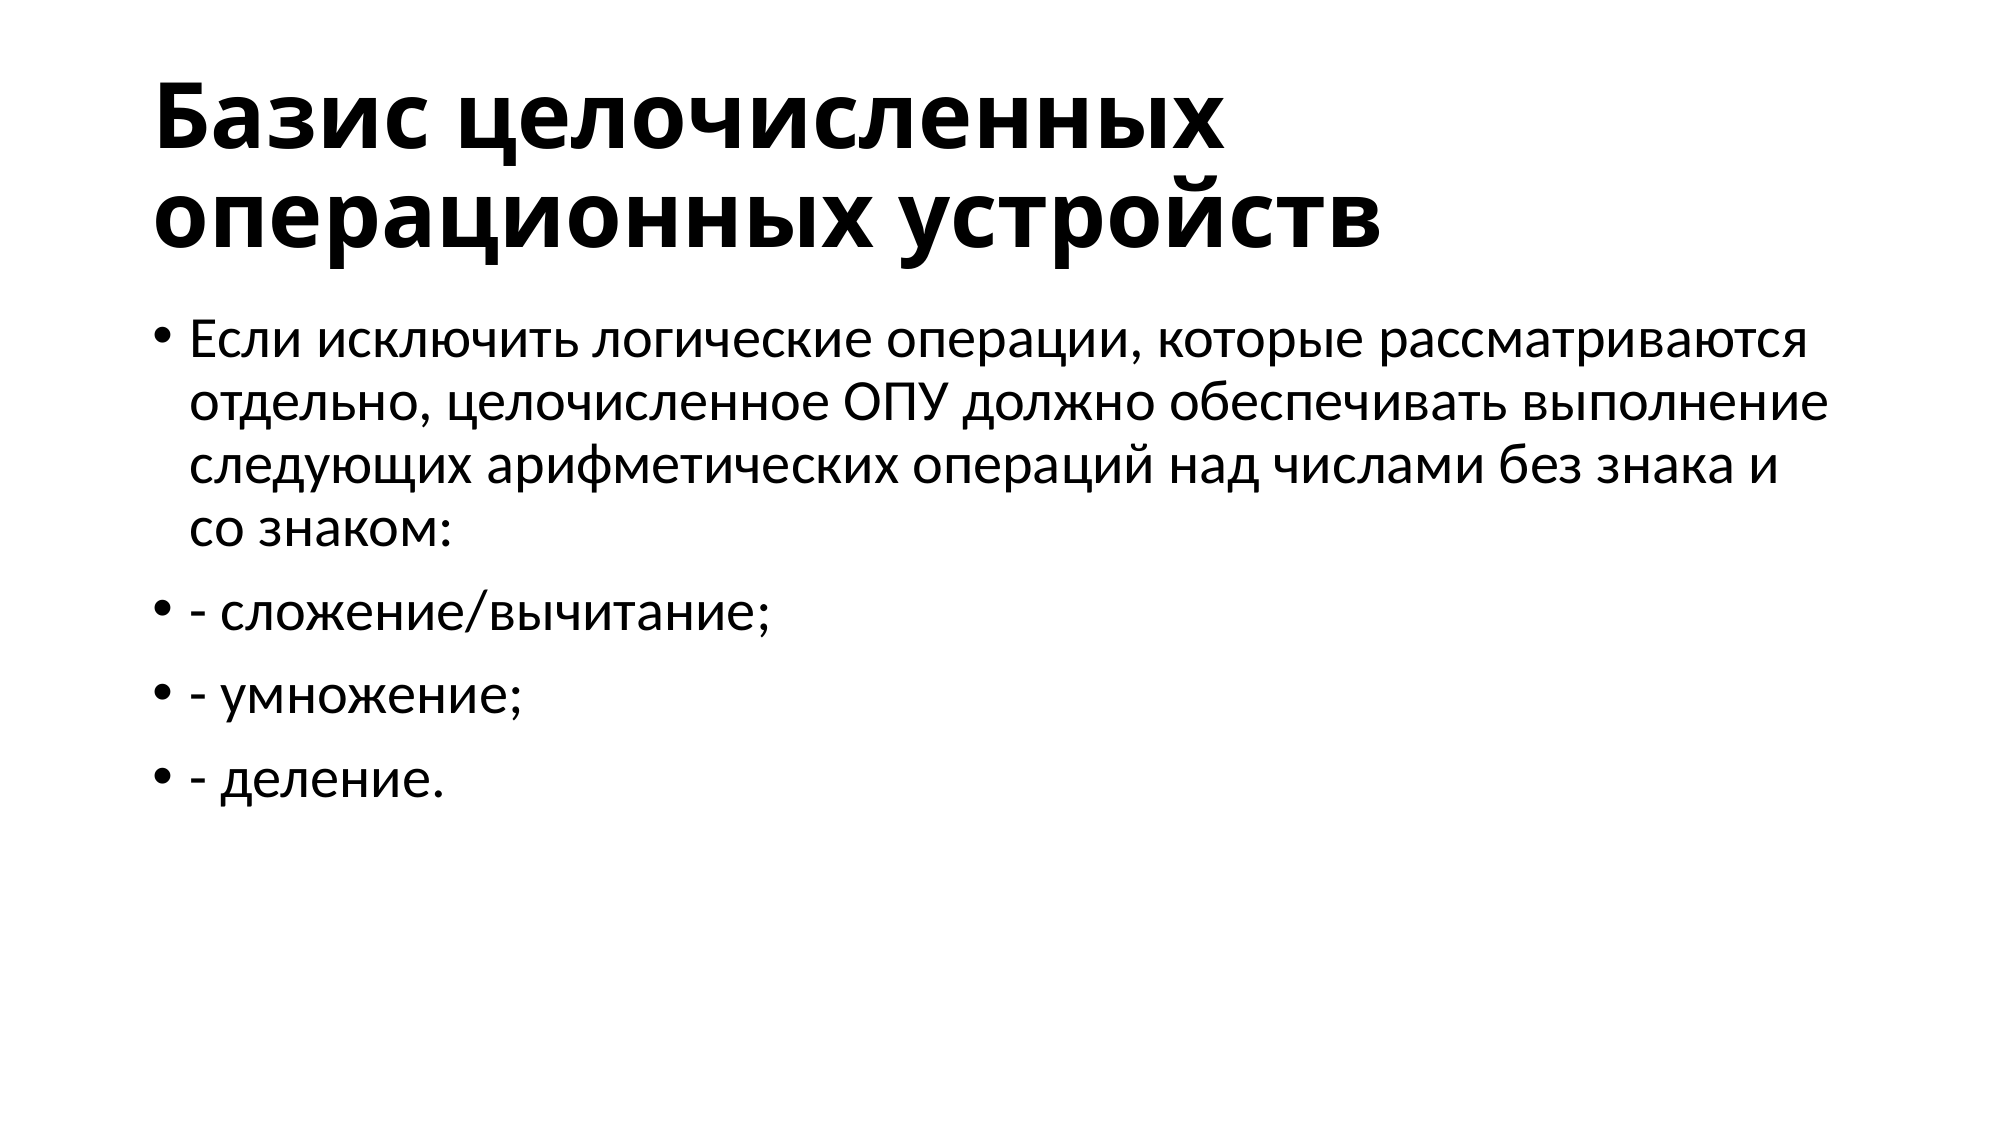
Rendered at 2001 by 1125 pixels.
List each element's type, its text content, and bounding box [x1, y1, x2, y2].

title Базис целочисленных операционных устройств [137, 59, 1863, 278]
list Если исключить логические операции, которые рассматриваются отдельно, целочисленное ОПУ должно обеспечивать выполнение следующих арифметических операций над числами без знака и со знаком: - сложение/вычитание; - умножение; - деление. [137, 299, 1863, 1014]
